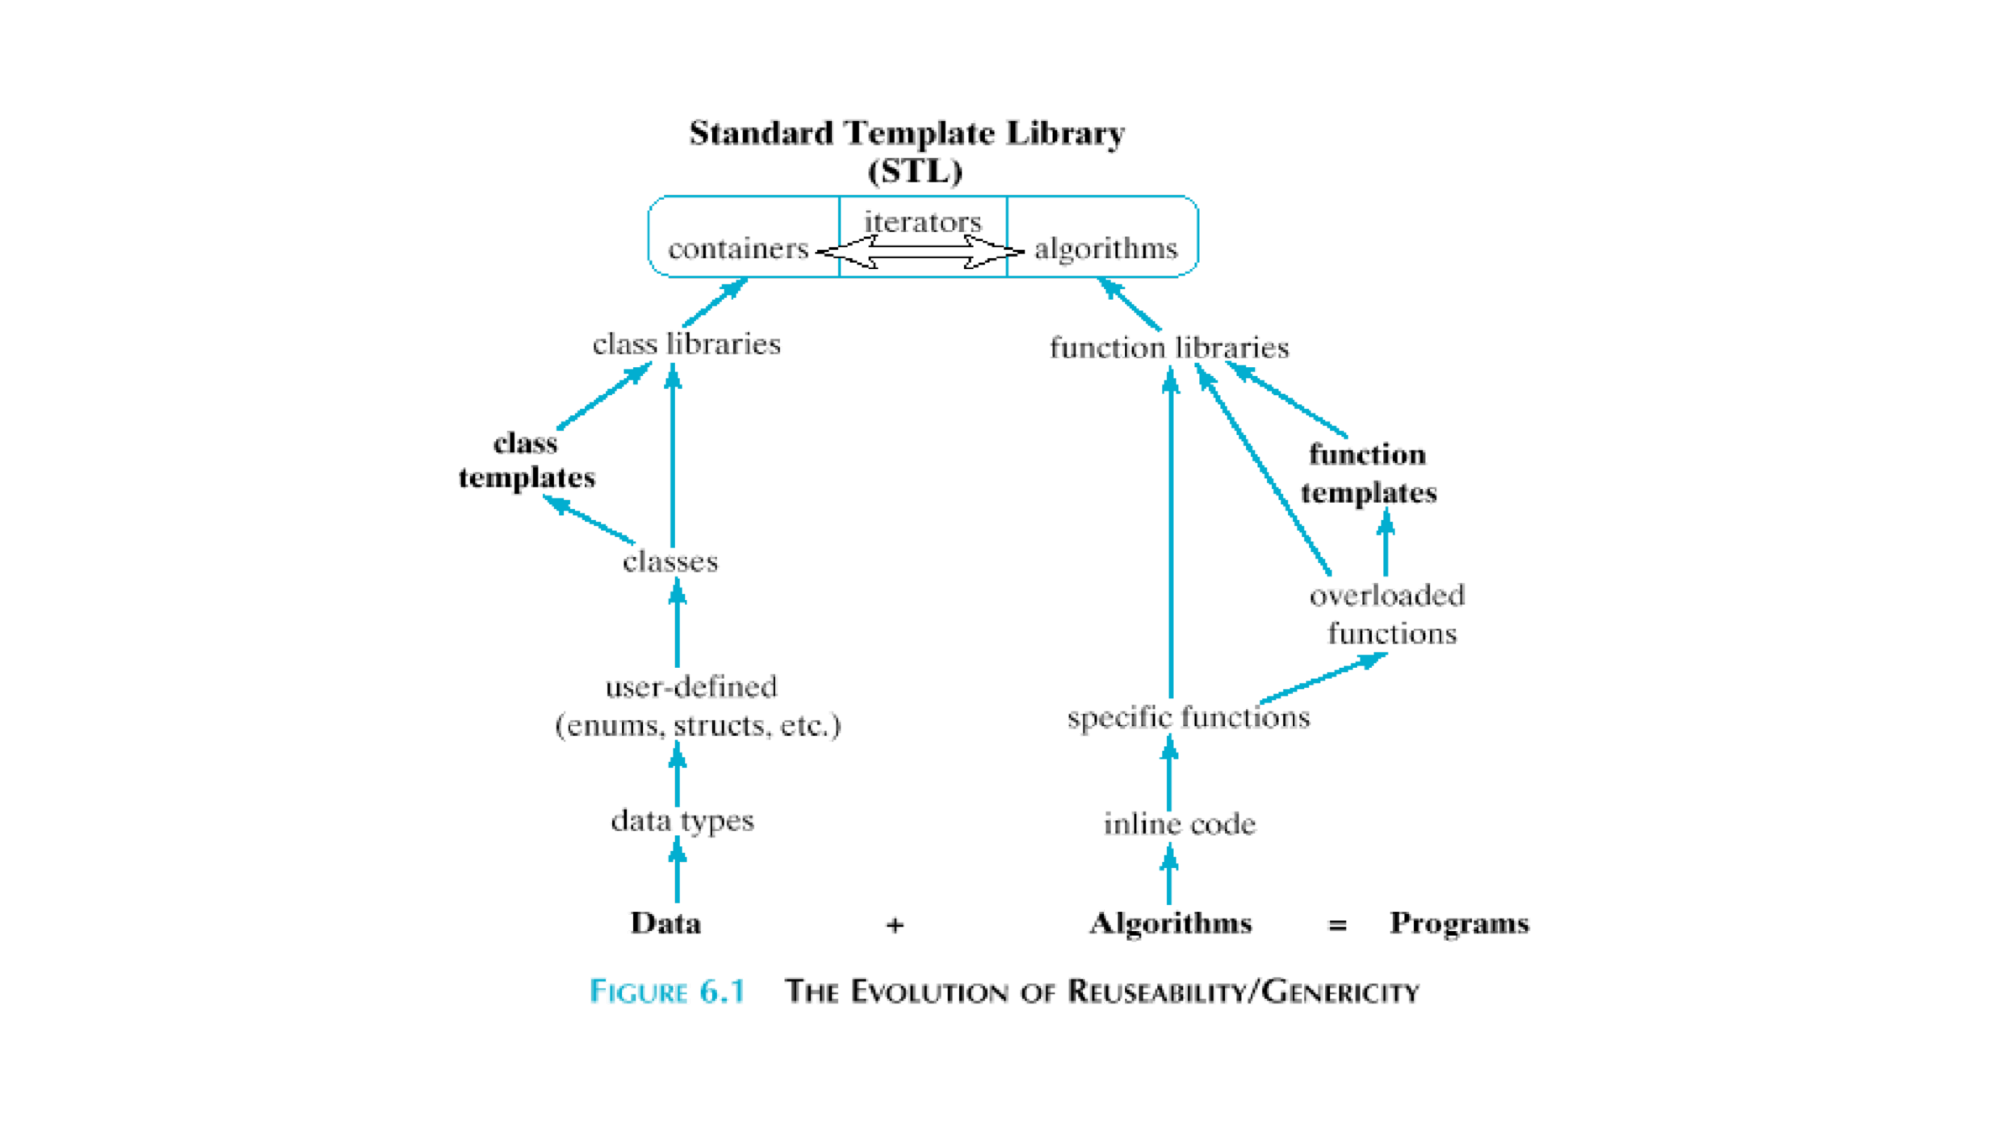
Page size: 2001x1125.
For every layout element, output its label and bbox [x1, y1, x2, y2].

list [449, 105, 1551, 1020]
